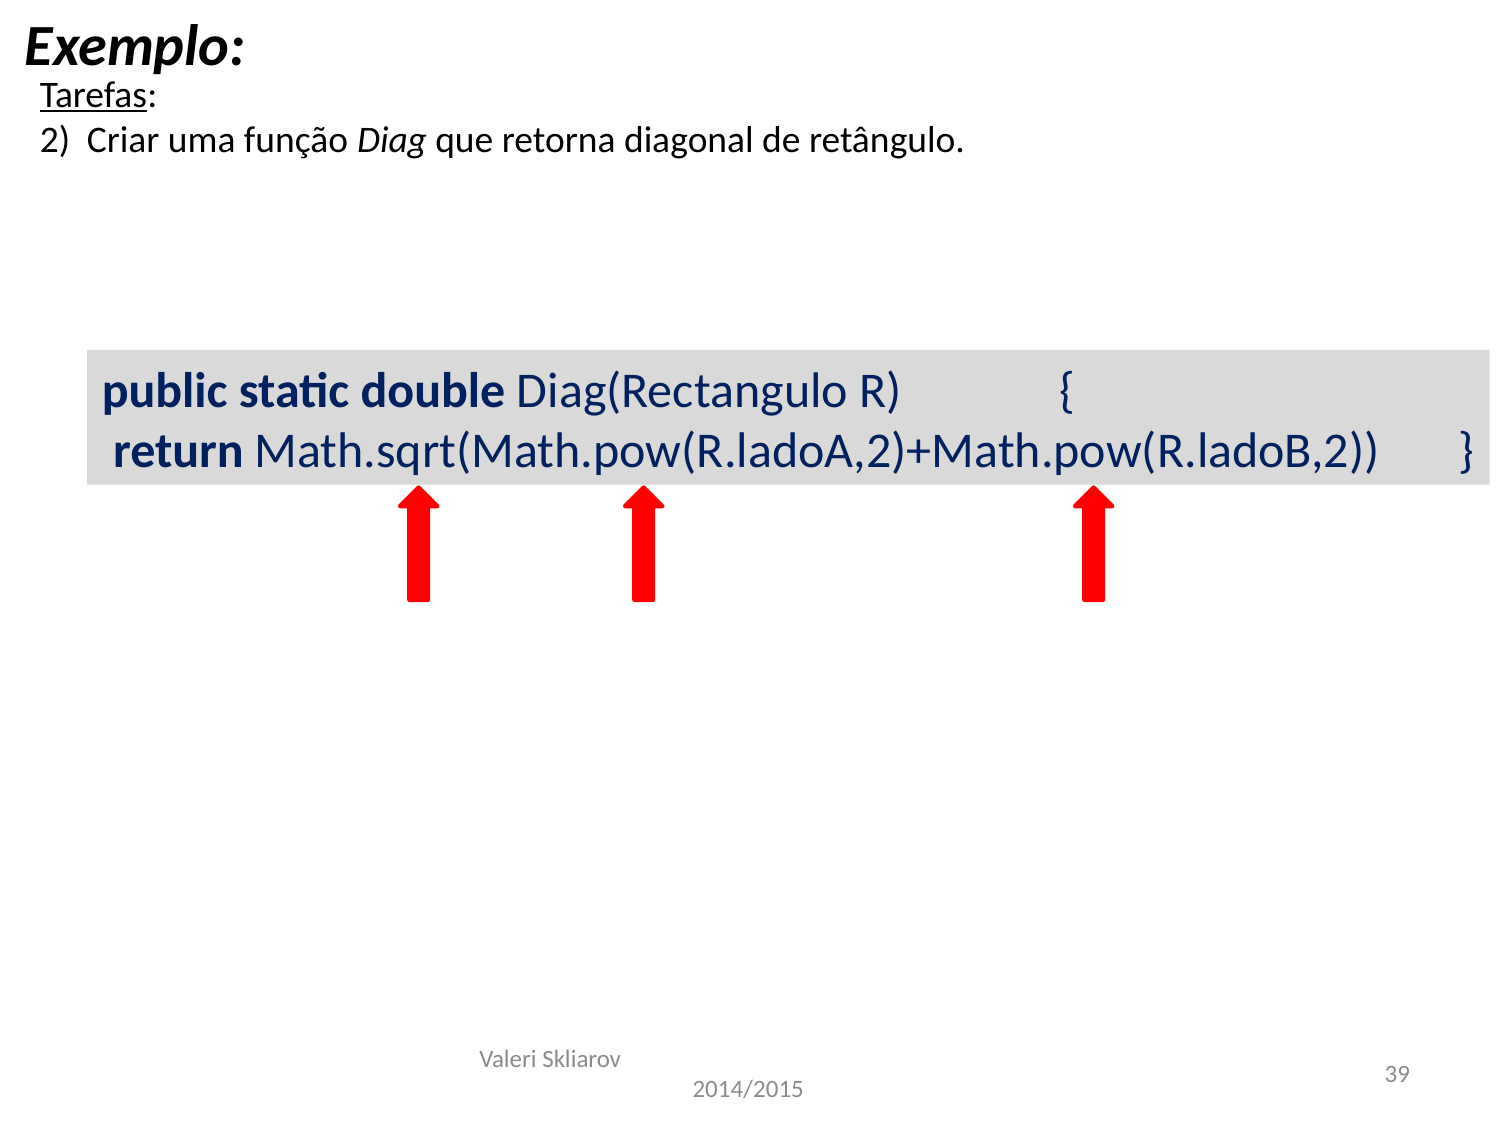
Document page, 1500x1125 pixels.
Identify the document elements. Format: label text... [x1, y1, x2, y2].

text_box public static double Diag(Rectangulo R) { return Math.sqrt(Math.pow(R.ladoA,2)+Math.pow(R.ladoB,2)) } [87, 349, 1490, 485]
text_box Exemplo: [10, 0, 261, 85]
text_box Tarefas: 2) Criar uma função Diag que retorna diagonal de retângulo. [24, 62, 1475, 168]
text_box [1073, 485, 1115, 603]
text_box [398, 485, 440, 603]
text_box [623, 485, 665, 603]
footer Valeri Skliarov 2014/2015 [462, 1042, 938, 1103]
slide_number 39 [1074, 1042, 1425, 1103]
